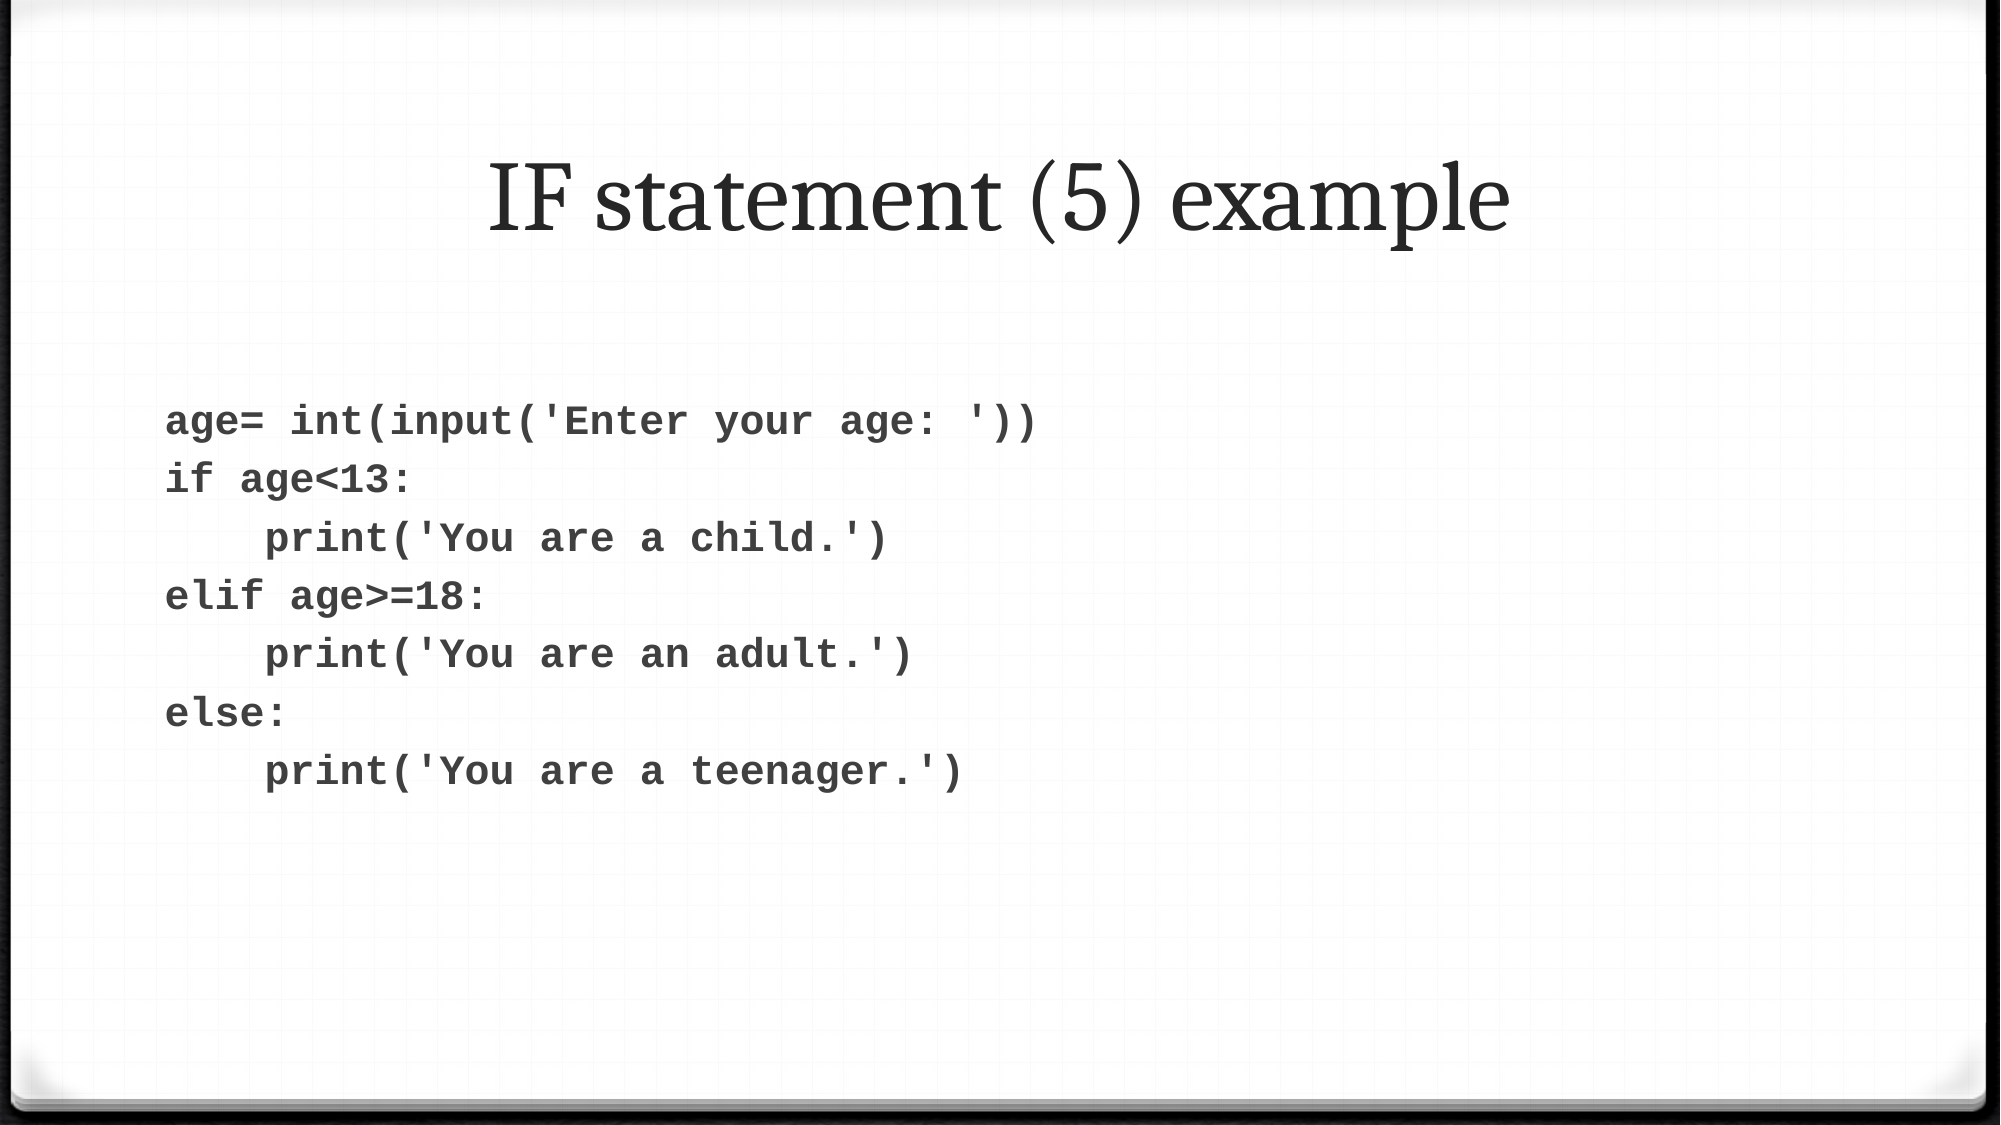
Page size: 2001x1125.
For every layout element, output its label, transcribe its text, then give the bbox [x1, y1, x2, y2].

list age= int(input('Enter your age: ')) if age<13: print('You are a child.') elif age>=18: print('You are an adult.') else: print('You are a teenager.') [149, 385, 1917, 1024]
picture [0, 0, 2000, 1125]
title IF statement (5) example [120, 71, 1880, 309]
